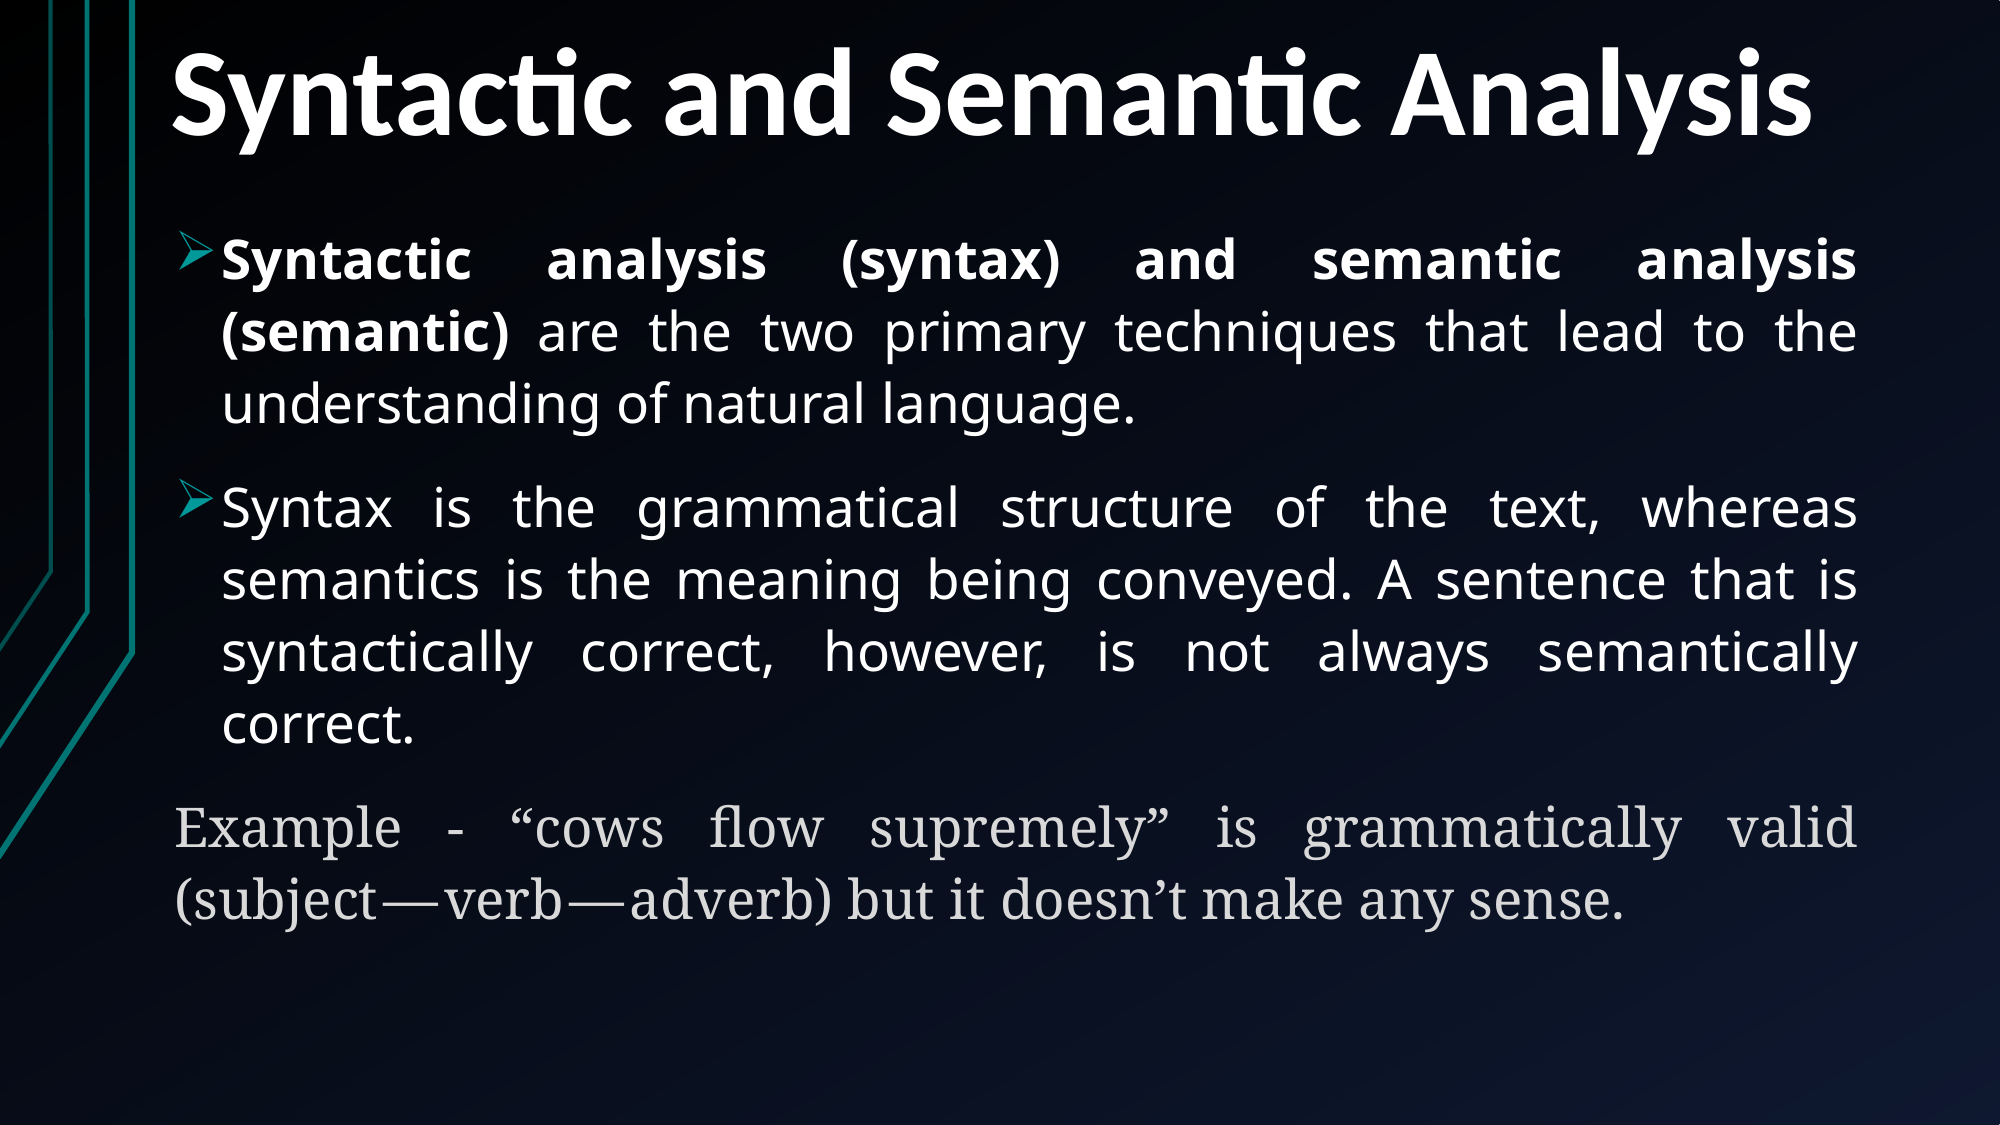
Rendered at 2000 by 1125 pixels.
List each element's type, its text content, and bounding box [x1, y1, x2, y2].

list Syntactic analysis (syntax) and semantic analysis (semantic) are the two primary techniques that lead to the understanding of natural language. Syntax is the grammatical structure of the text, whereas semantics is the meaning being conveyed. A sentence that is syntactically correct, however, is not always semantically correct. Example - “cows flow supremely” is grammatically valid (subject — verb — adverb) but it doesn’t make any sense. [154, 208, 1880, 941]
title Syntactic and Semantic Analysis [149, 0, 1850, 173]
